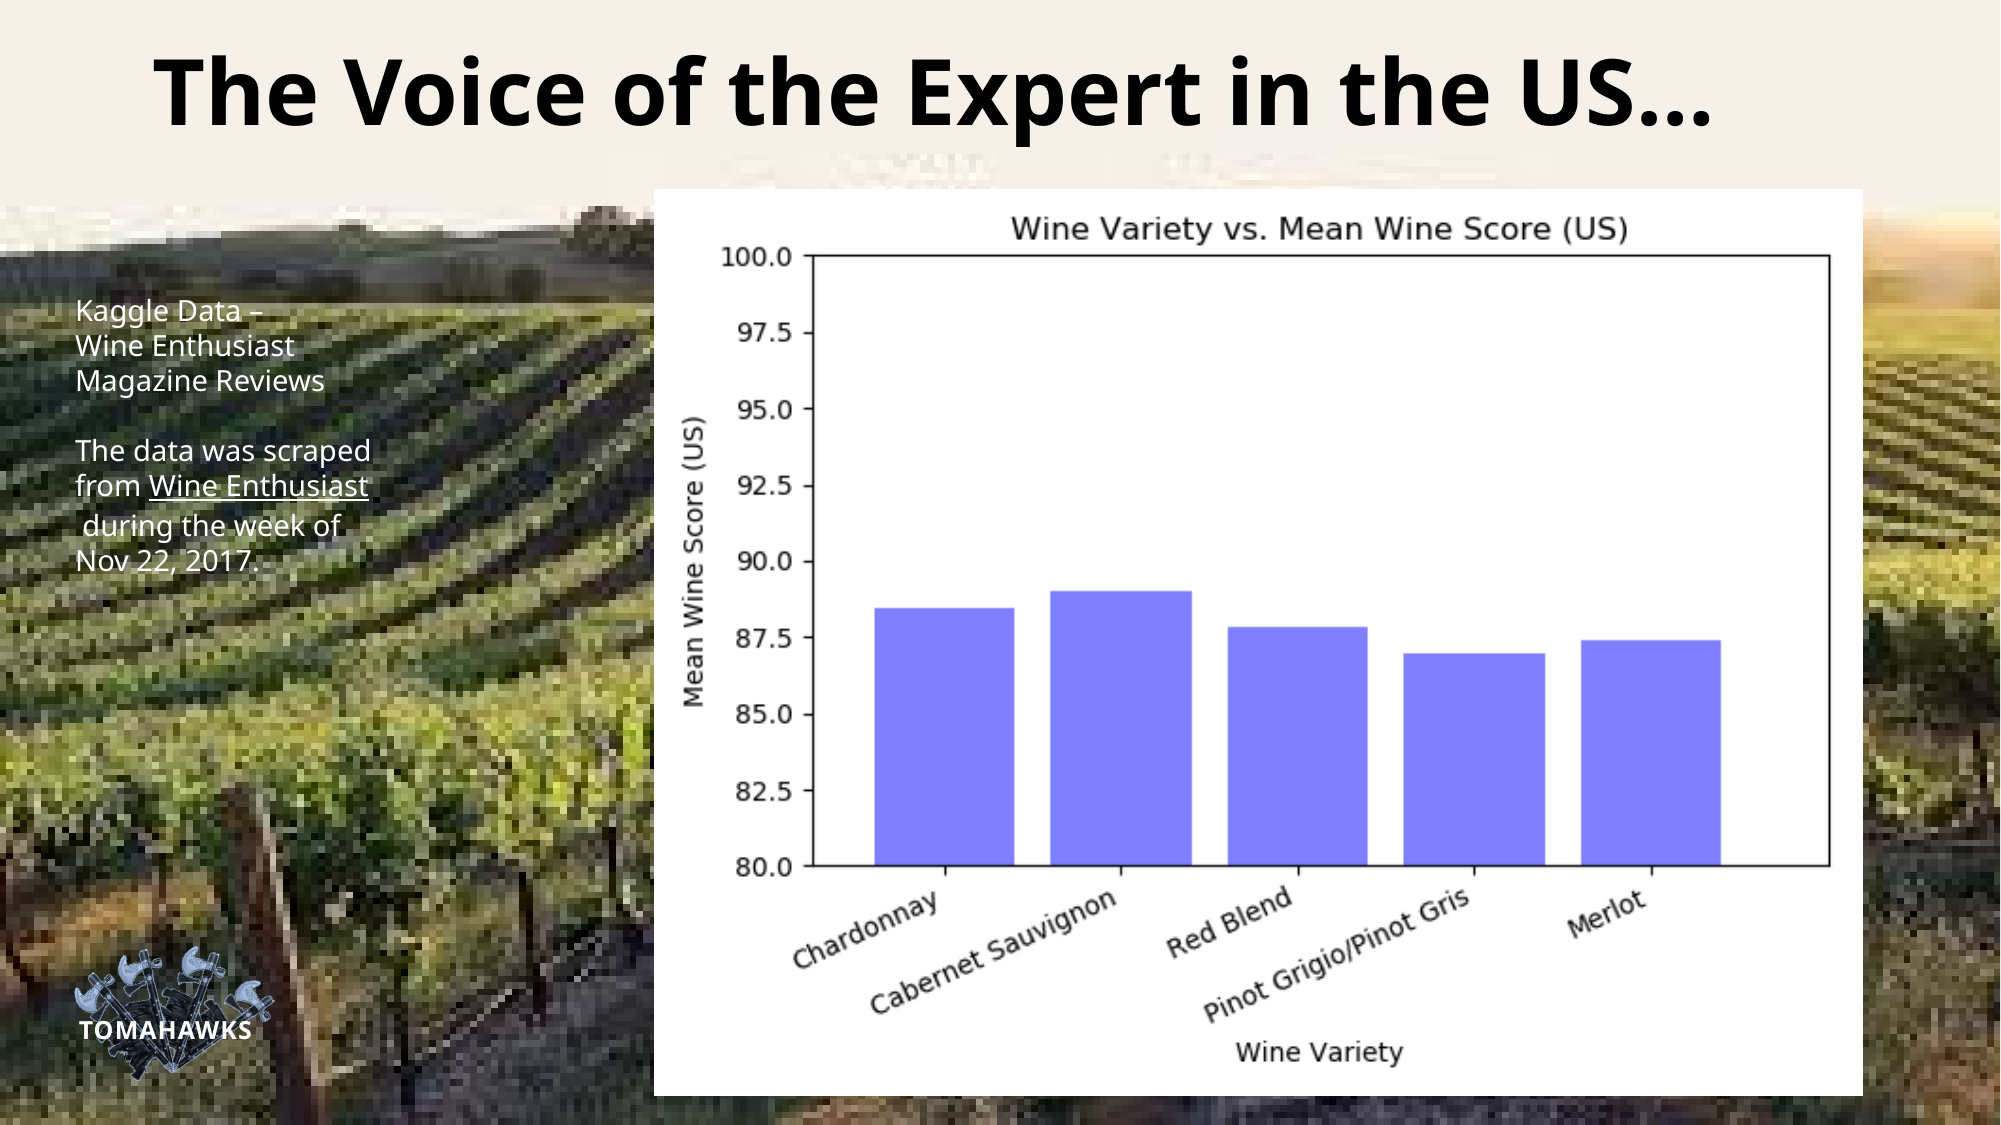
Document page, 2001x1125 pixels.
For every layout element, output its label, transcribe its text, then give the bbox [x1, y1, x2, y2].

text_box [47, 950, 283, 1096]
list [654, 189, 1863, 1096]
text_box Kaggle Data – Wine Enthusiast Magazine Reviews The data was scraped from Wine Enthusiast during the week of Nov 22, 2017. [60, 285, 391, 585]
title The Voice of the Expert in the US… [137, 29, 1863, 163]
picture [0, 0, 2001, 1125]
